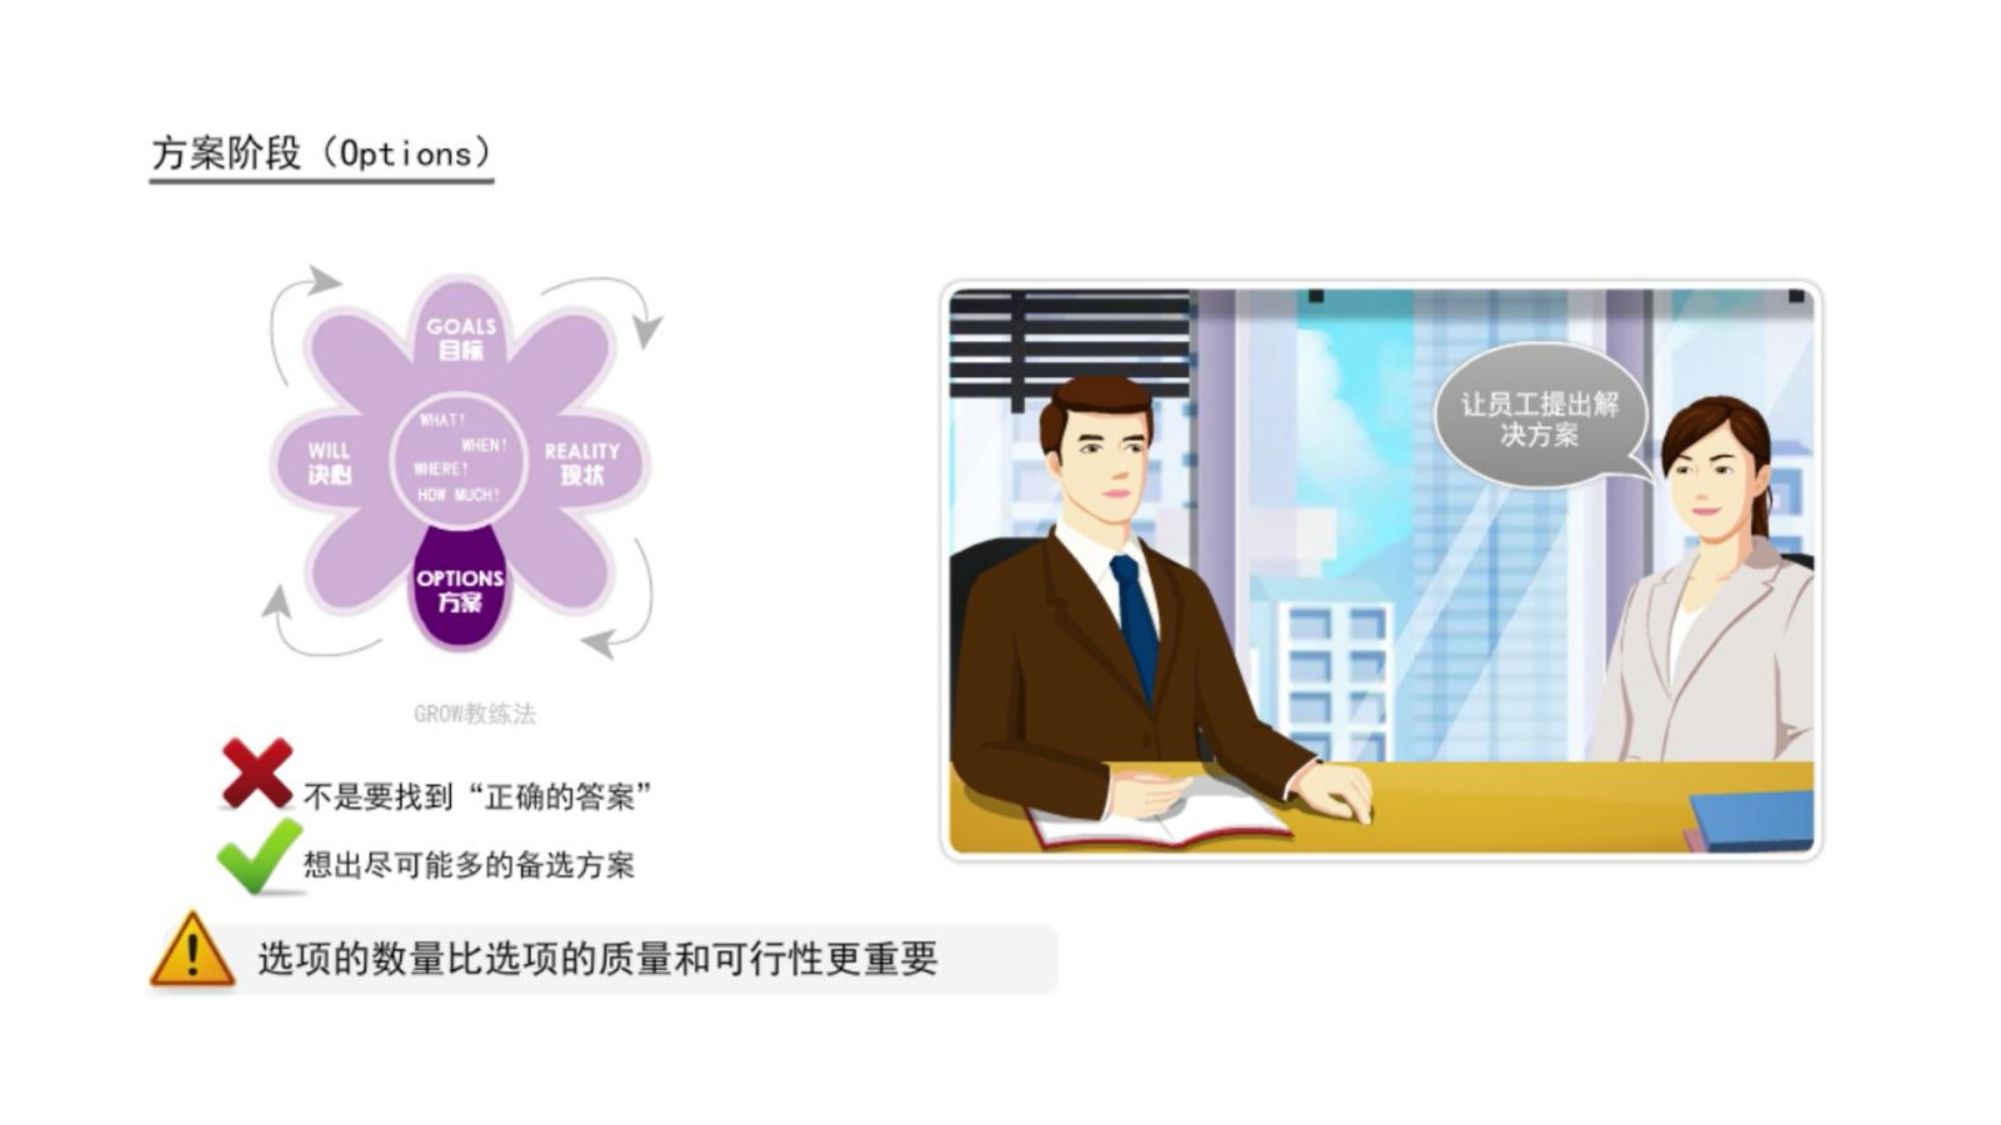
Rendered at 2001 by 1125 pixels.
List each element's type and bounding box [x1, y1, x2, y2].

picture [124, 121, 1875, 1004]
